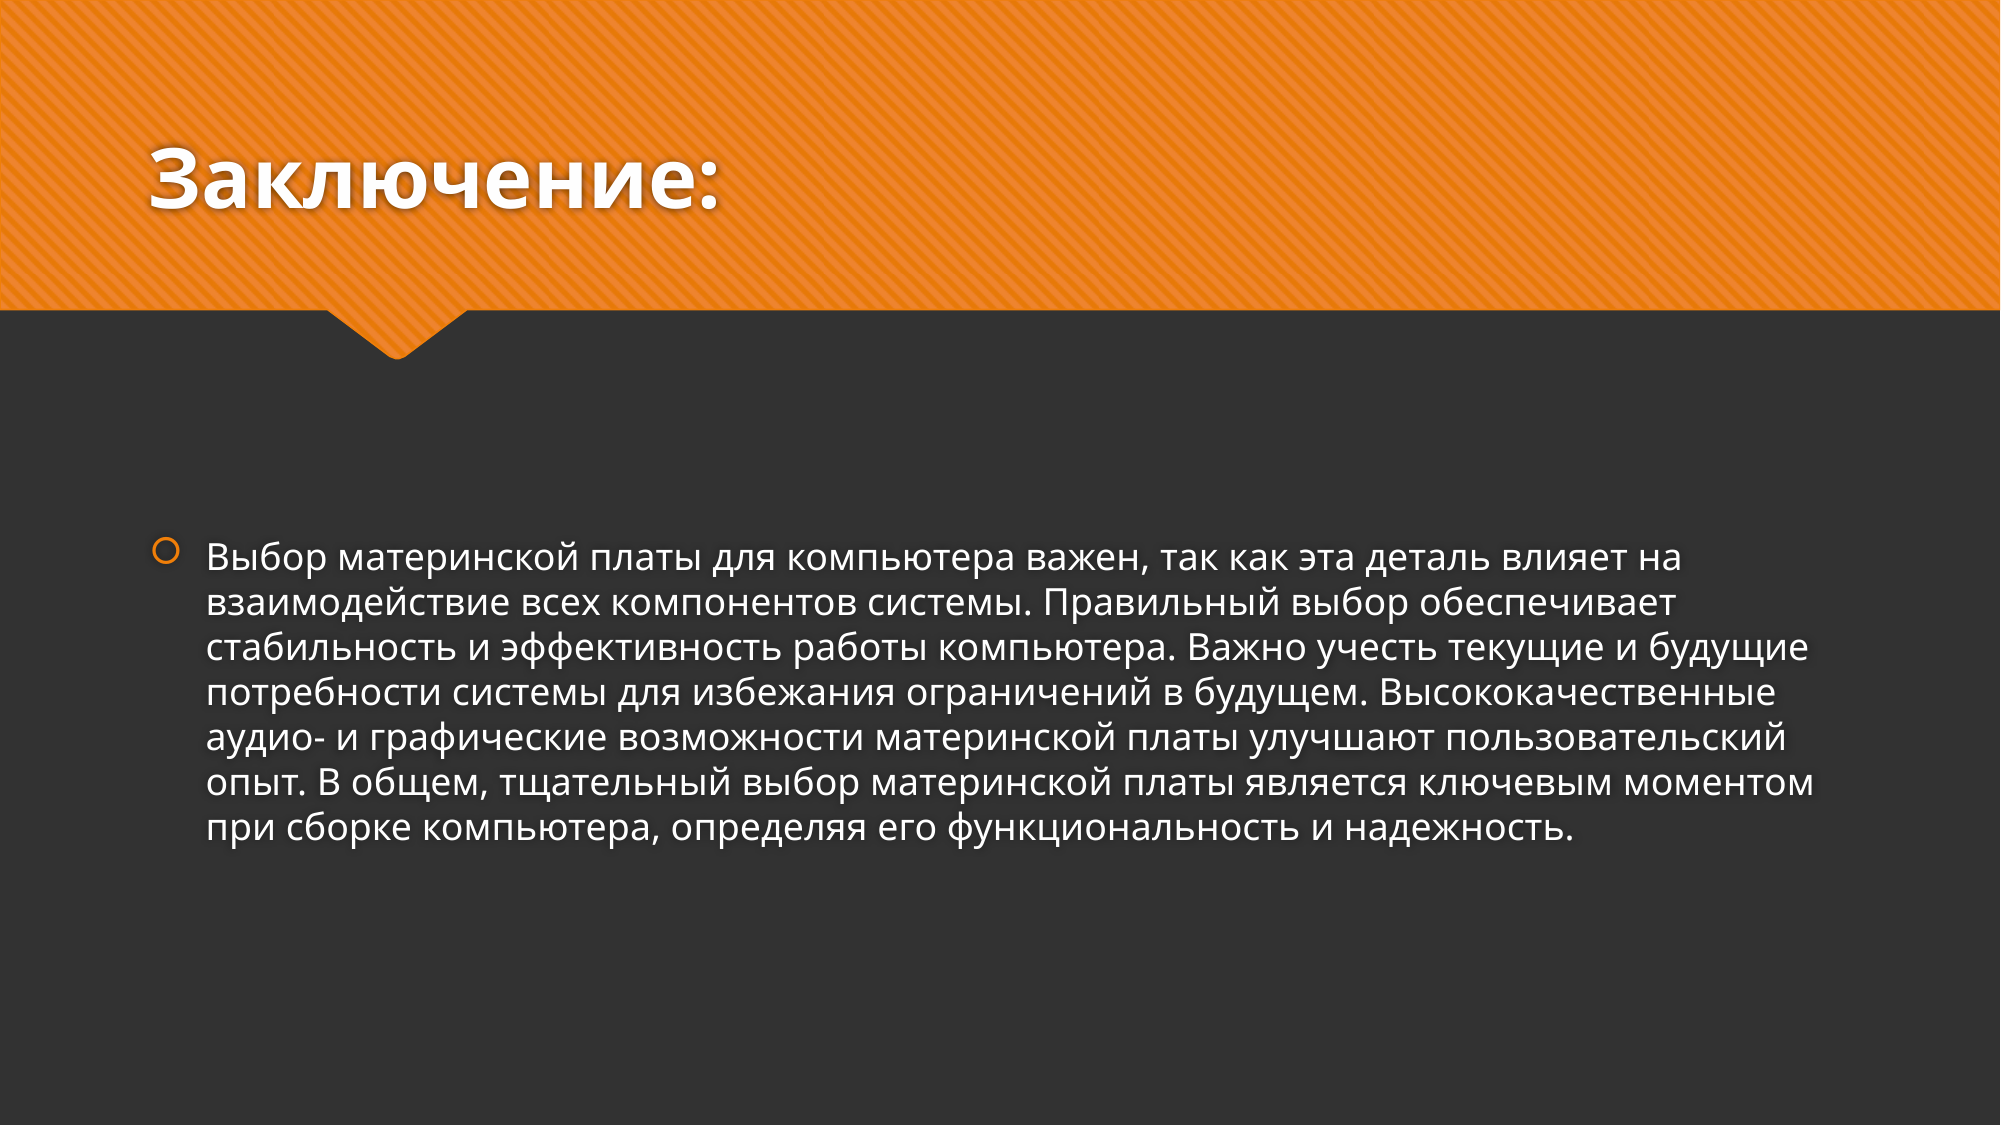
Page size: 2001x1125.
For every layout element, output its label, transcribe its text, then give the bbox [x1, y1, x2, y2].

list Выбор материнской платы для компьютера важен, так как эта деталь влияет на взаимодействие всех компонентов системы. Правильный выбор обеспечивает стабильность и эффективность работы компьютера. Важно учесть текущие и будущие потребности системы для избежания ограничений в будущем. Высококачественные аудио- и графические возможности материнской платы улучшают пользовательский опыт. В общем, тщательный выбор материнской платы является ключевым моментом при сборке компьютера, определяя его функциональность и надежность. [134, 392, 1866, 990]
title Заключение: [132, 73, 1868, 233]
